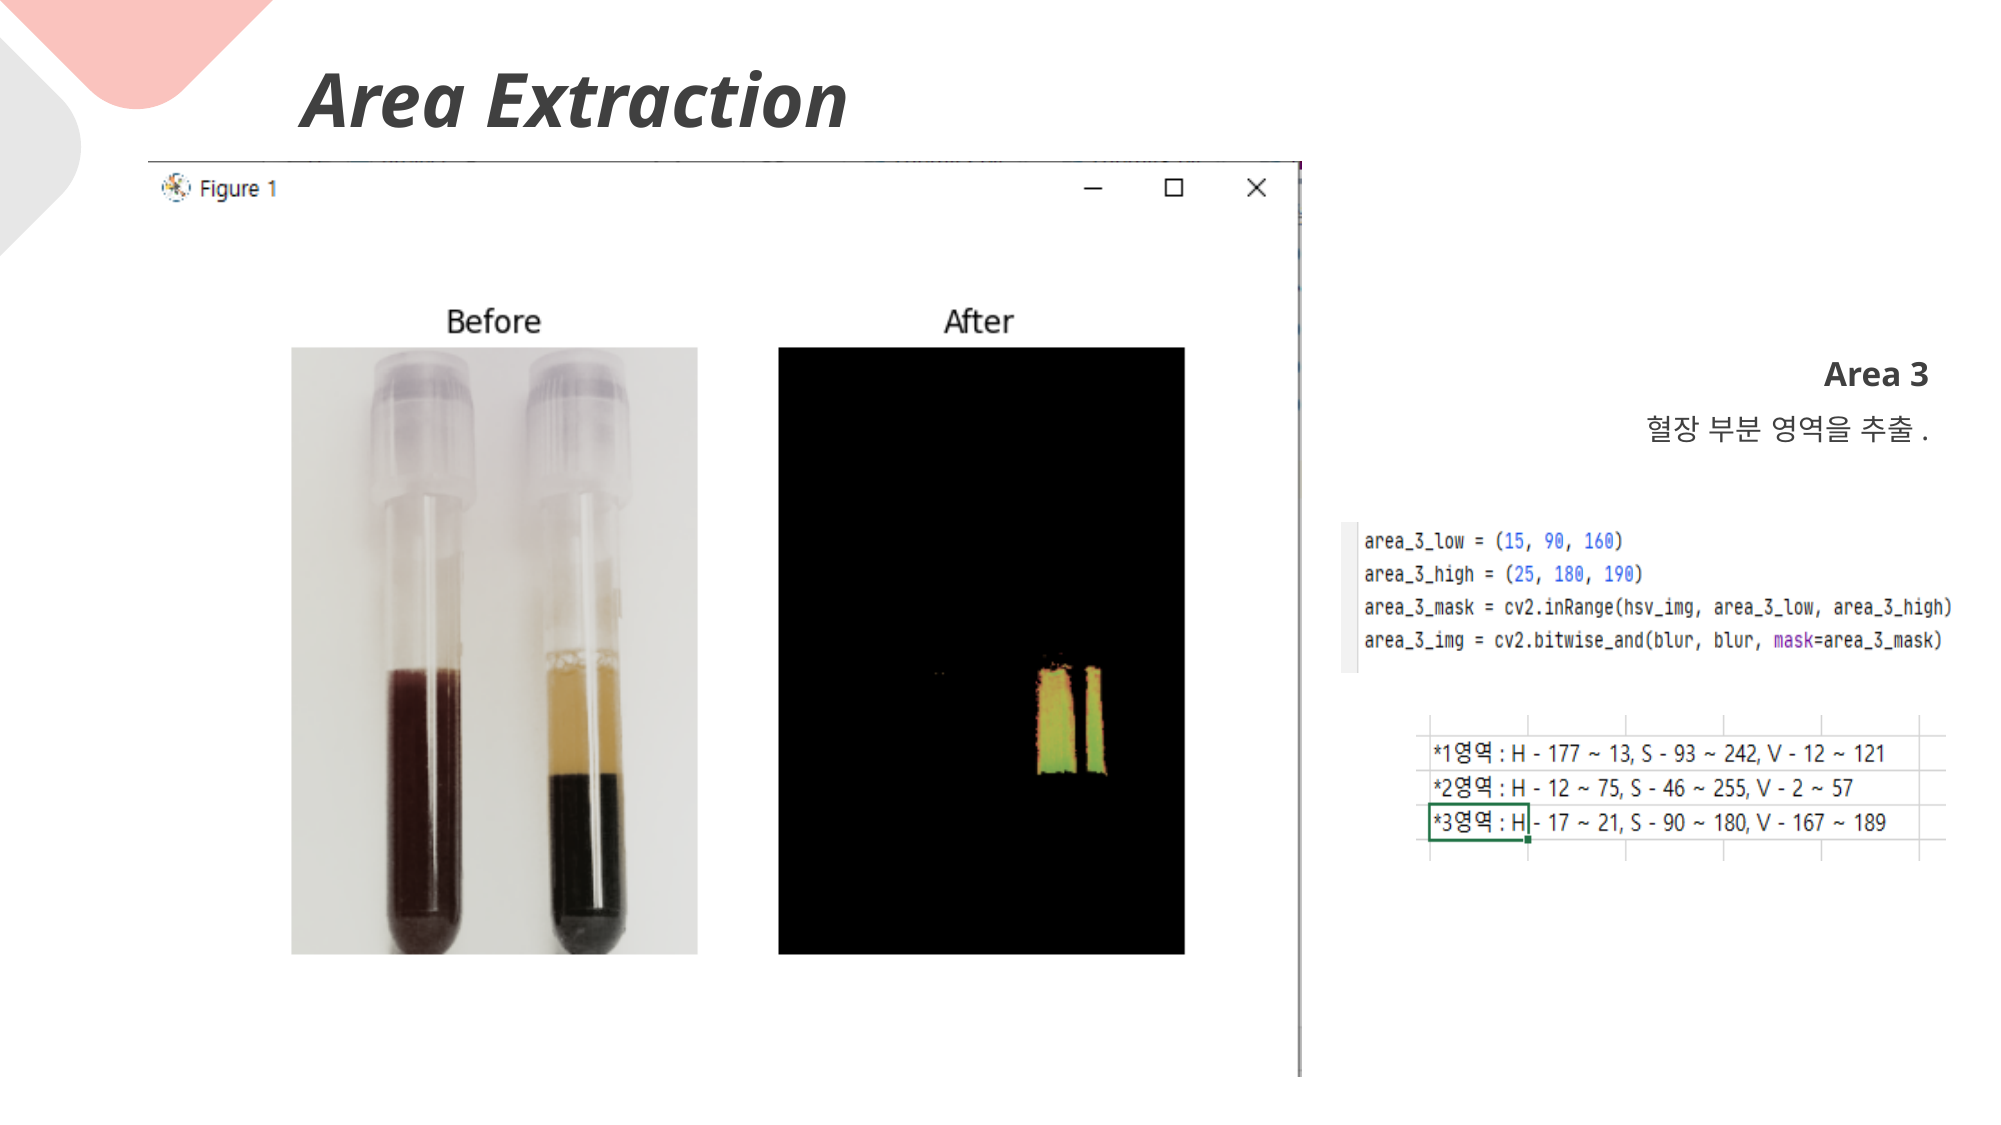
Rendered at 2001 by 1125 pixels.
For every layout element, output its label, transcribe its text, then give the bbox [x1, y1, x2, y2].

picture [148, 161, 1302, 1078]
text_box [0, 0, 233, 225]
picture [1341, 522, 1961, 673]
picture [1416, 715, 1946, 861]
text_box Area 3 혈장 부분 영역을 추출. [1407, 326, 1944, 454]
text_box Area Extraction [288, 0, 1453, 150]
